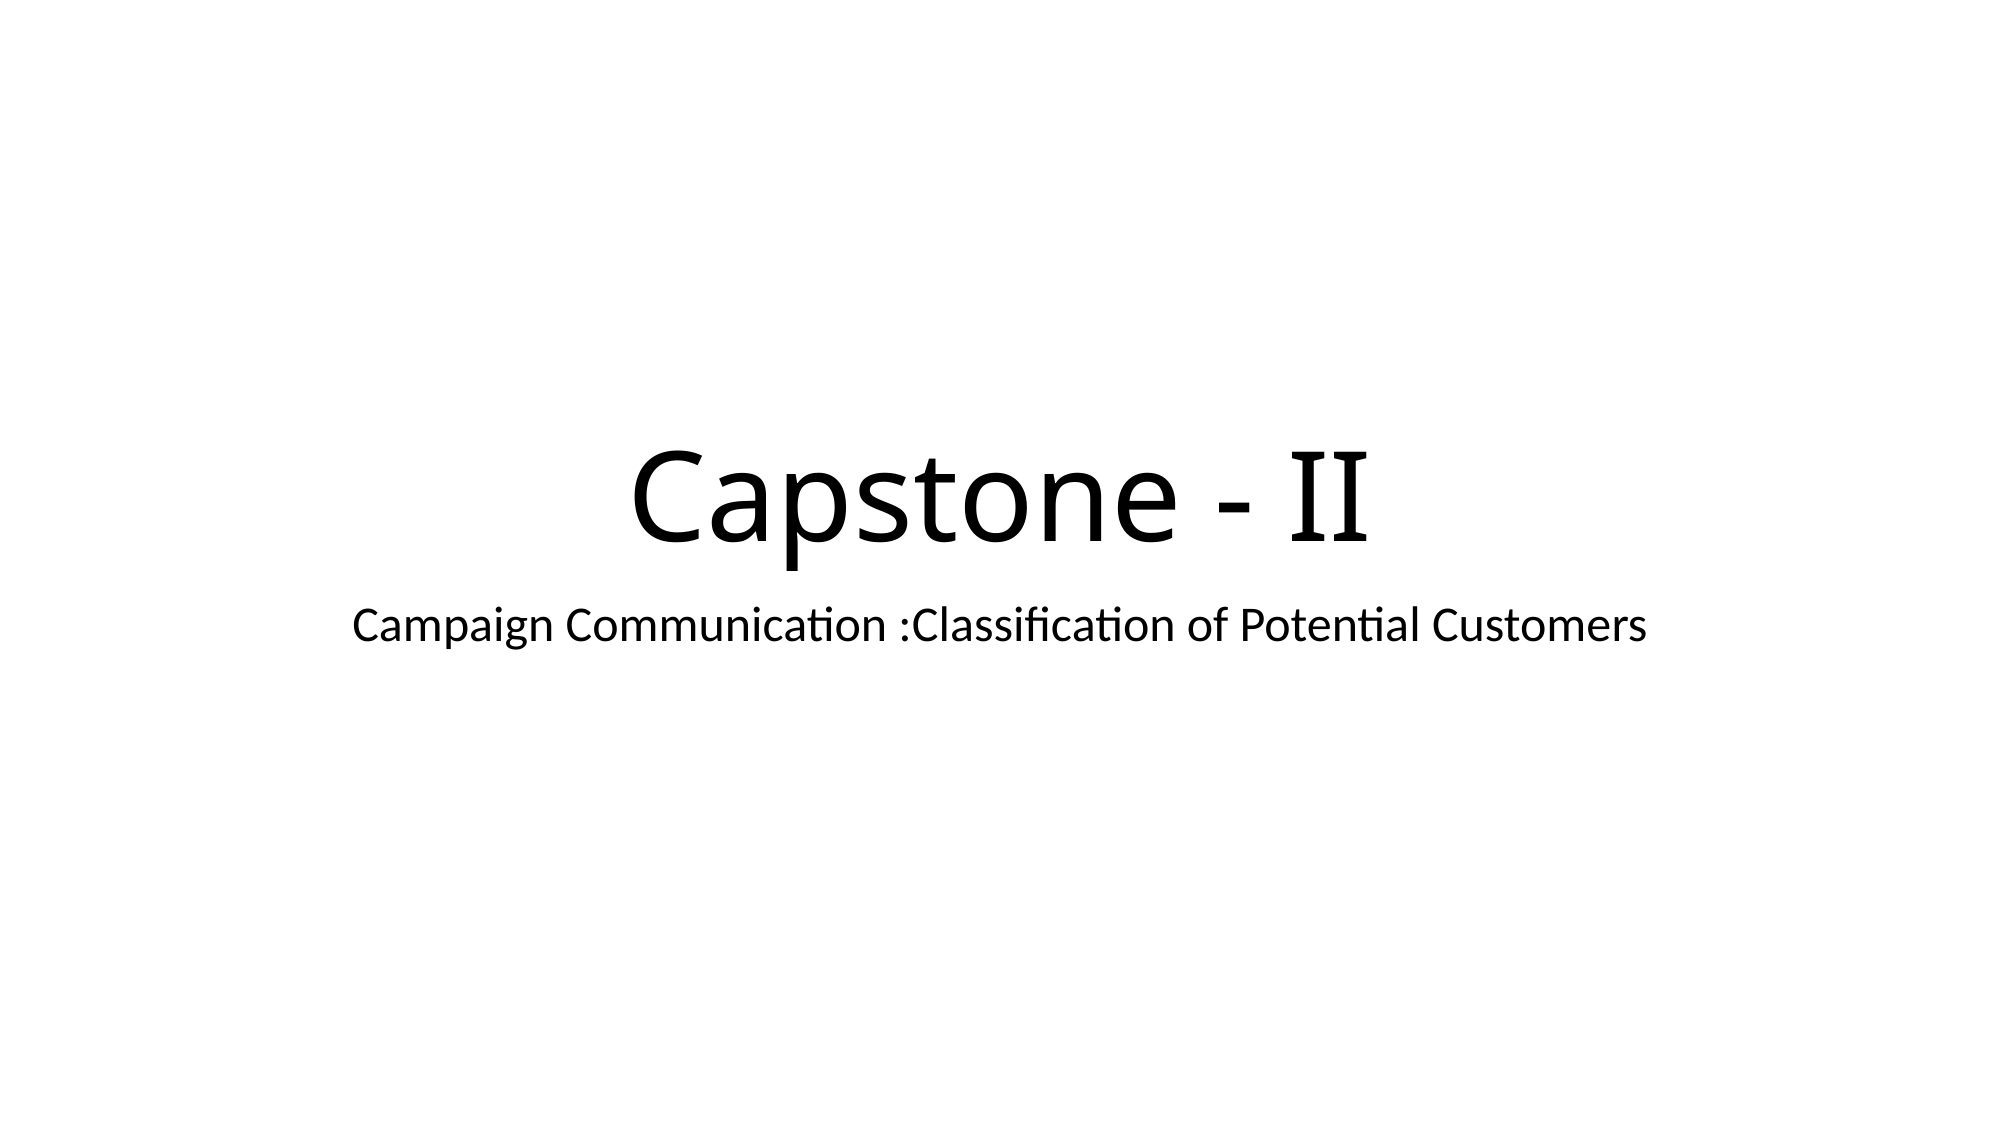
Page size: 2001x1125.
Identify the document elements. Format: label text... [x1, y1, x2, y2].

title Capstone - II [249, 184, 1750, 576]
subtitle Campaign Communication :Classification of Potential Customers [249, 590, 1750, 863]
